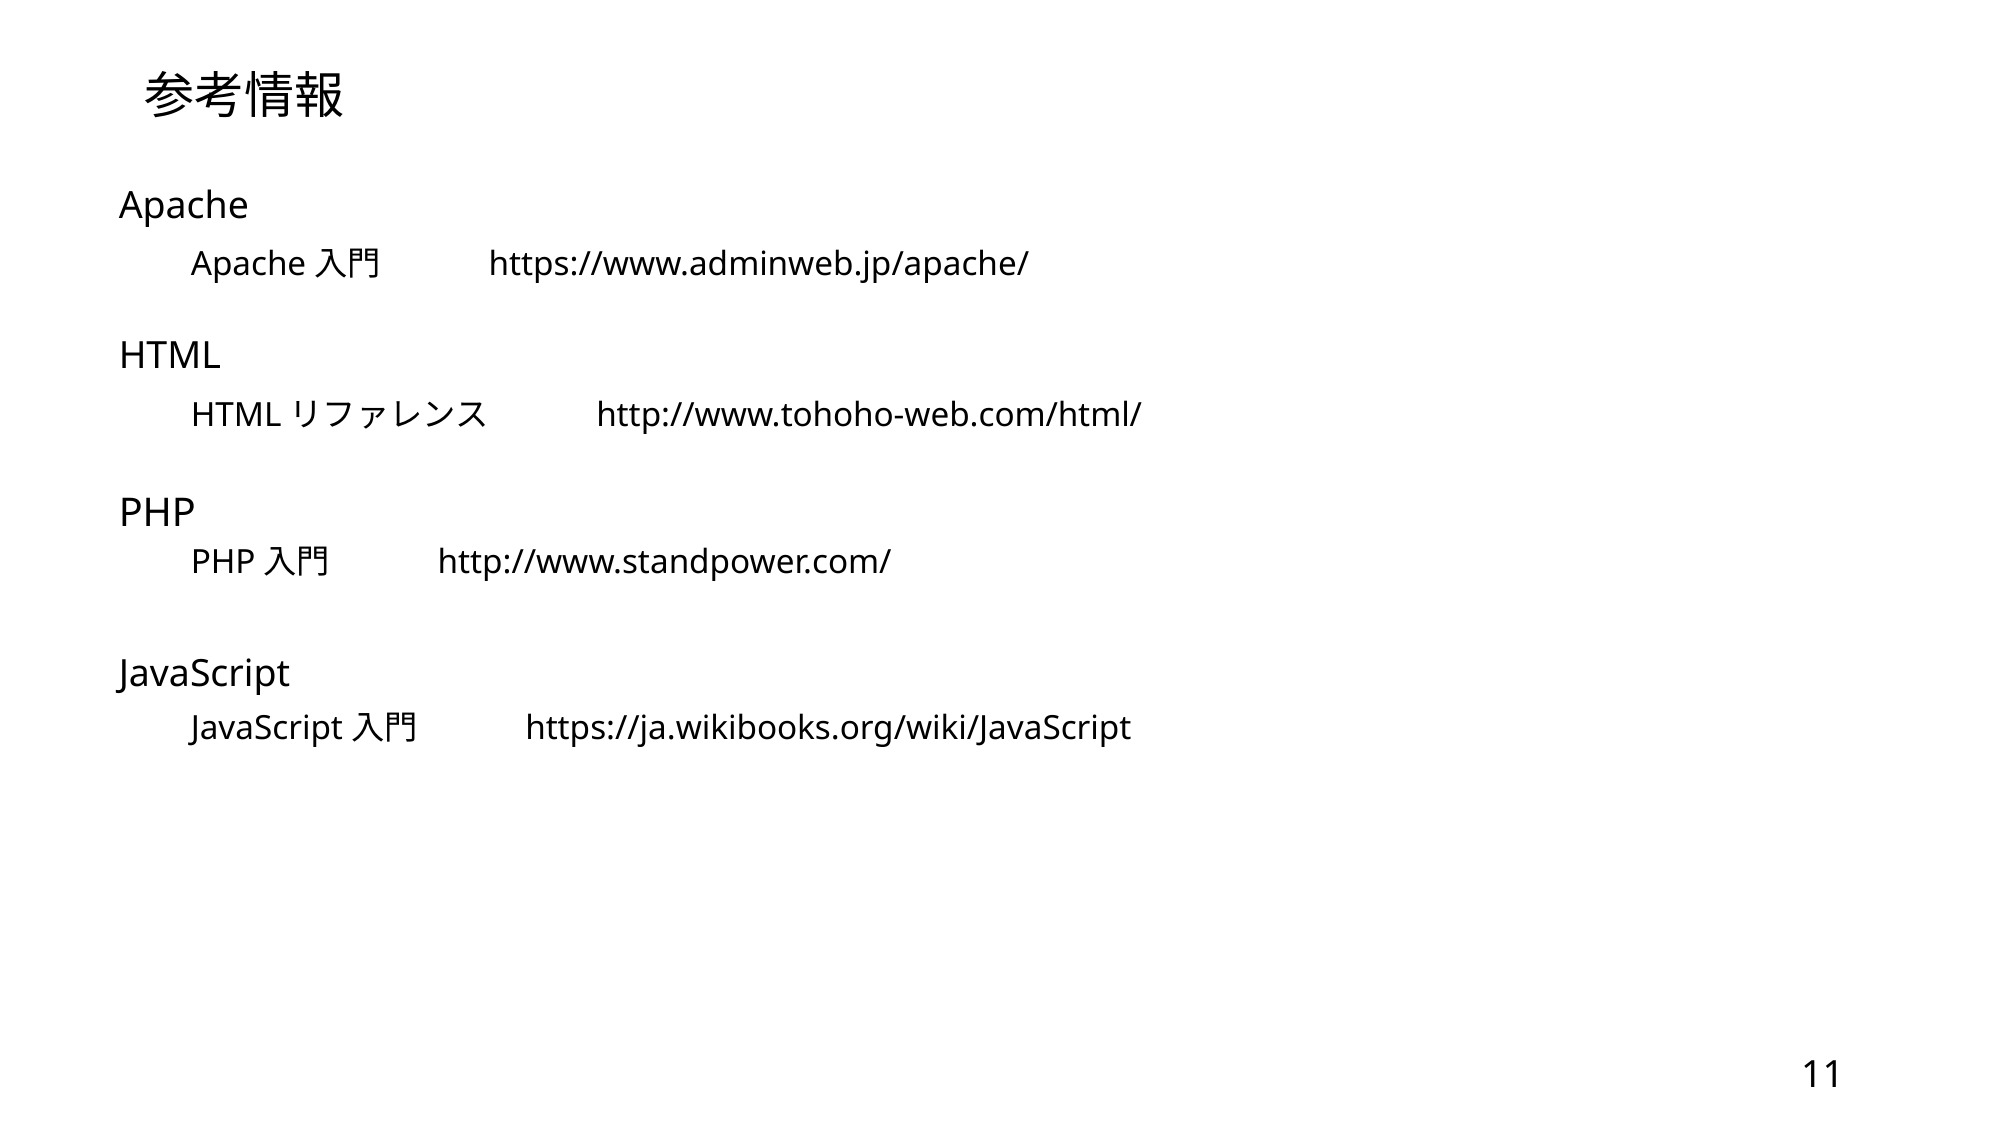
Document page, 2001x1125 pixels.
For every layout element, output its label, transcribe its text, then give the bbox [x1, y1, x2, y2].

text_box JavaScript入門 https://ja.wikibooks.org/wiki/JavaScript [175, 698, 1574, 761]
text_box HTMLリファレンス http://www.tohoho-web.com/html/ [175, 384, 1574, 447]
text_box 参考情報 [129, 66, 1120, 129]
text_box JavaScript [103, 643, 420, 706]
text_box Apache入門 https://www.adminweb.jp/apache/ [175, 233, 1574, 296]
text_box PHP [103, 482, 420, 545]
text_box Apache [103, 174, 420, 237]
text_box HTML [103, 325, 420, 388]
text_box PHP入門 http://www.standpower.com/ [175, 532, 1439, 595]
